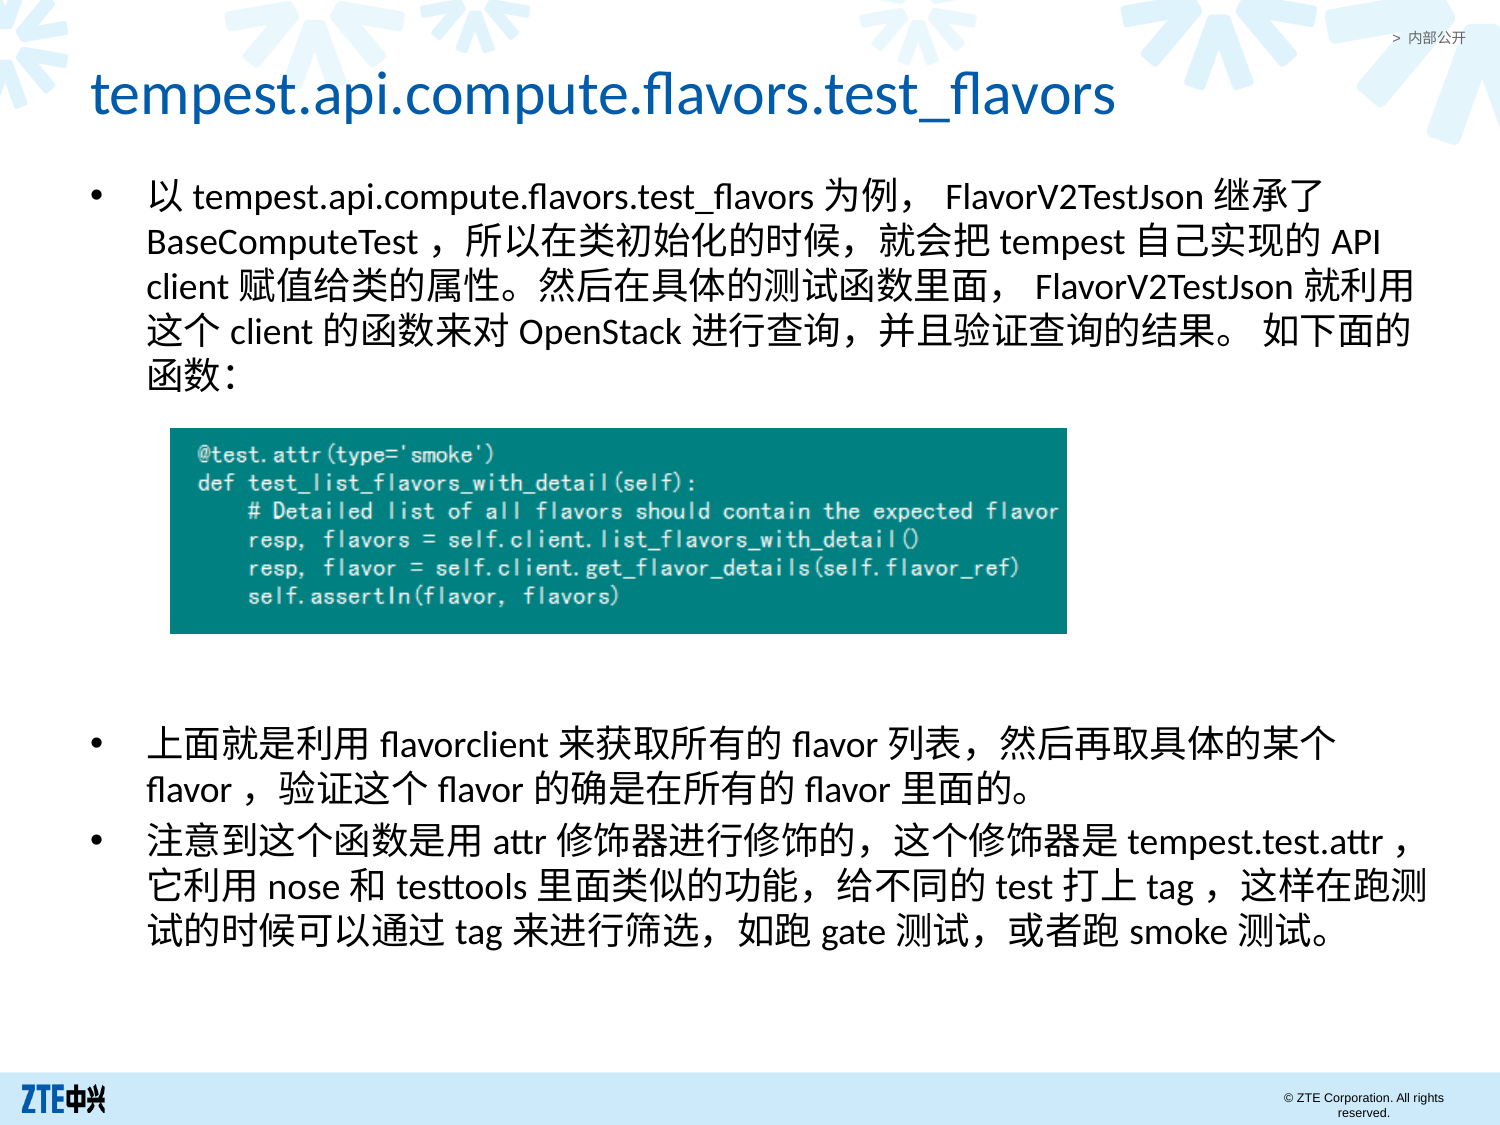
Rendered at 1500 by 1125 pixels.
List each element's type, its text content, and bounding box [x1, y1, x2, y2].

picture [0, 0, 1500, 1125]
list 以tempest.api.compute.flavors.test_flavors为例，FlavorV2TestJson继承了BaseComputeTest，所以在类初始化的时候，就会把tempest自己实现的API client赋值给类的属性。然后在具体的测试函数里面，FlavorV2TestJson就利用这个client的函数来对OpenStack进行查询，并且验证查询的结果。 如下面的函数： 上面就是利用flavorclient来获取所有的flavor列表，然后再取具体的某个flavor，验证这个flavor的确是在所有的flavor里面的。 注意到这个函数是用attr修饰器进行修饰的，这个修饰器是tempest.test.attr，它利用nose和testtools里面类似的功能，给不同的test打上tag，这样在跑测试的时候可以通过tag来进行筛选，如跑gate测试，或者跑smoke测试。 [75, 164, 1463, 1005]
title tempest.api.compute.flavors.test_flavors [75, 45, 1425, 136]
